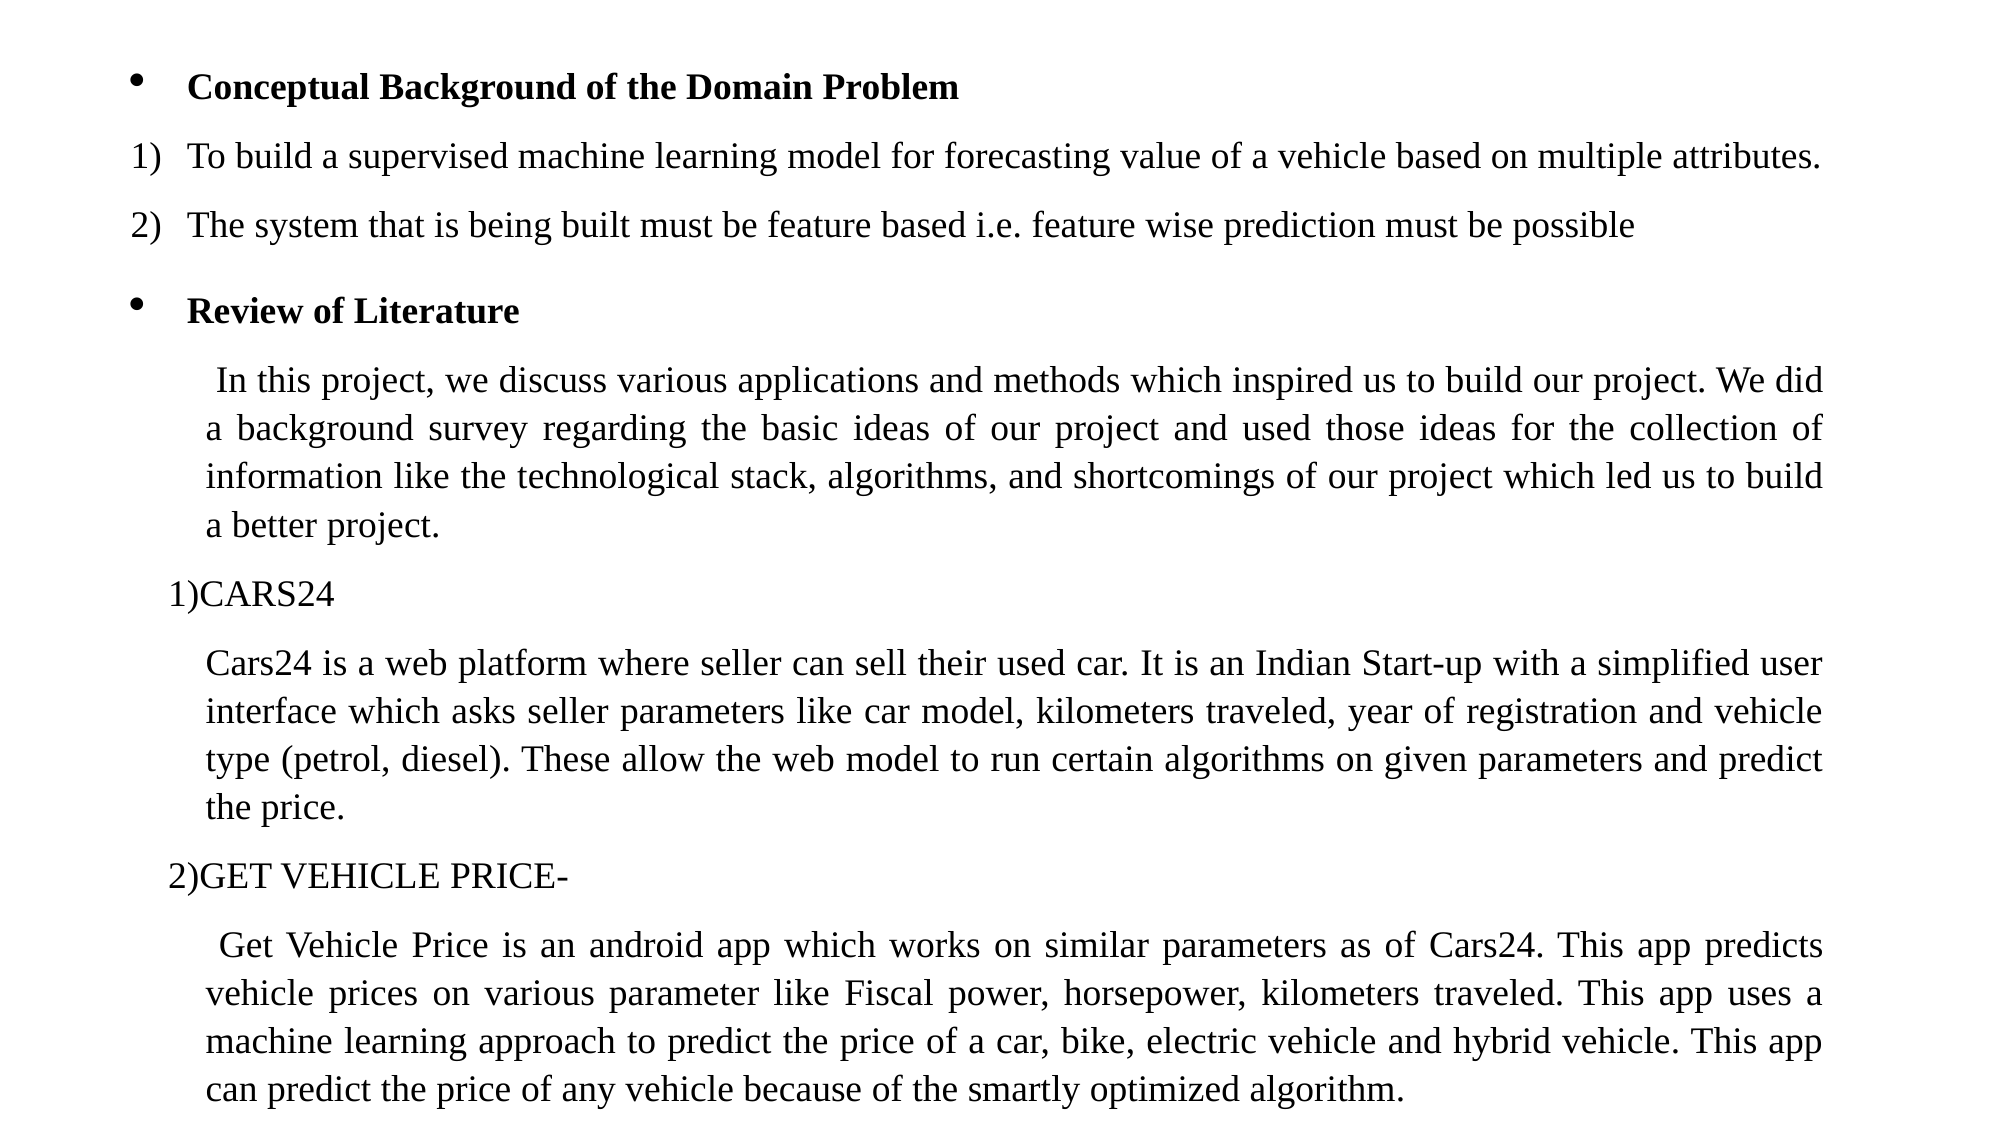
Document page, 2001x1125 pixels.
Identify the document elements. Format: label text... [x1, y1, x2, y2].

list Conceptual Background of the Domain Problem To build a supervised machine learning model for forecasting value of a vehicle based on multiple attributes. The system that is being built must be feature based i.e. feature wise prediction must be possible Review of Literature In this project, we discuss various applications and methods which inspired us to build our project. We did a background survey regarding the basic ideas of our project and used those ideas for the collection of information like the technological stack, algorithms, and shortcomings of our project which led us to build a better project. 1)CARS24 Cars24 is a web platform where seller can sell their used car. It is an Indian Start-up with a simplified user interface which asks seller parameters like car model, kilometers traveled, year of registration and vehicle type (petrol, diesel). These allow the web model to run certain algorithms on given parameters and predict the price. 2)GET VEHICLE PRICE- Get Vehicle Price is an android app which works on similar parameters as of Cars24. This app predicts vehicle prices on various parameter like Fiscal power, horsepower, kilometers traveled. This app uses a machine learning approach to predict the price of a car, bike, electric vehicle and hybrid vehicle. This app can predict the price of any vehicle because of the smartly optimized algorithm. [115, 51, 1841, 1031]
